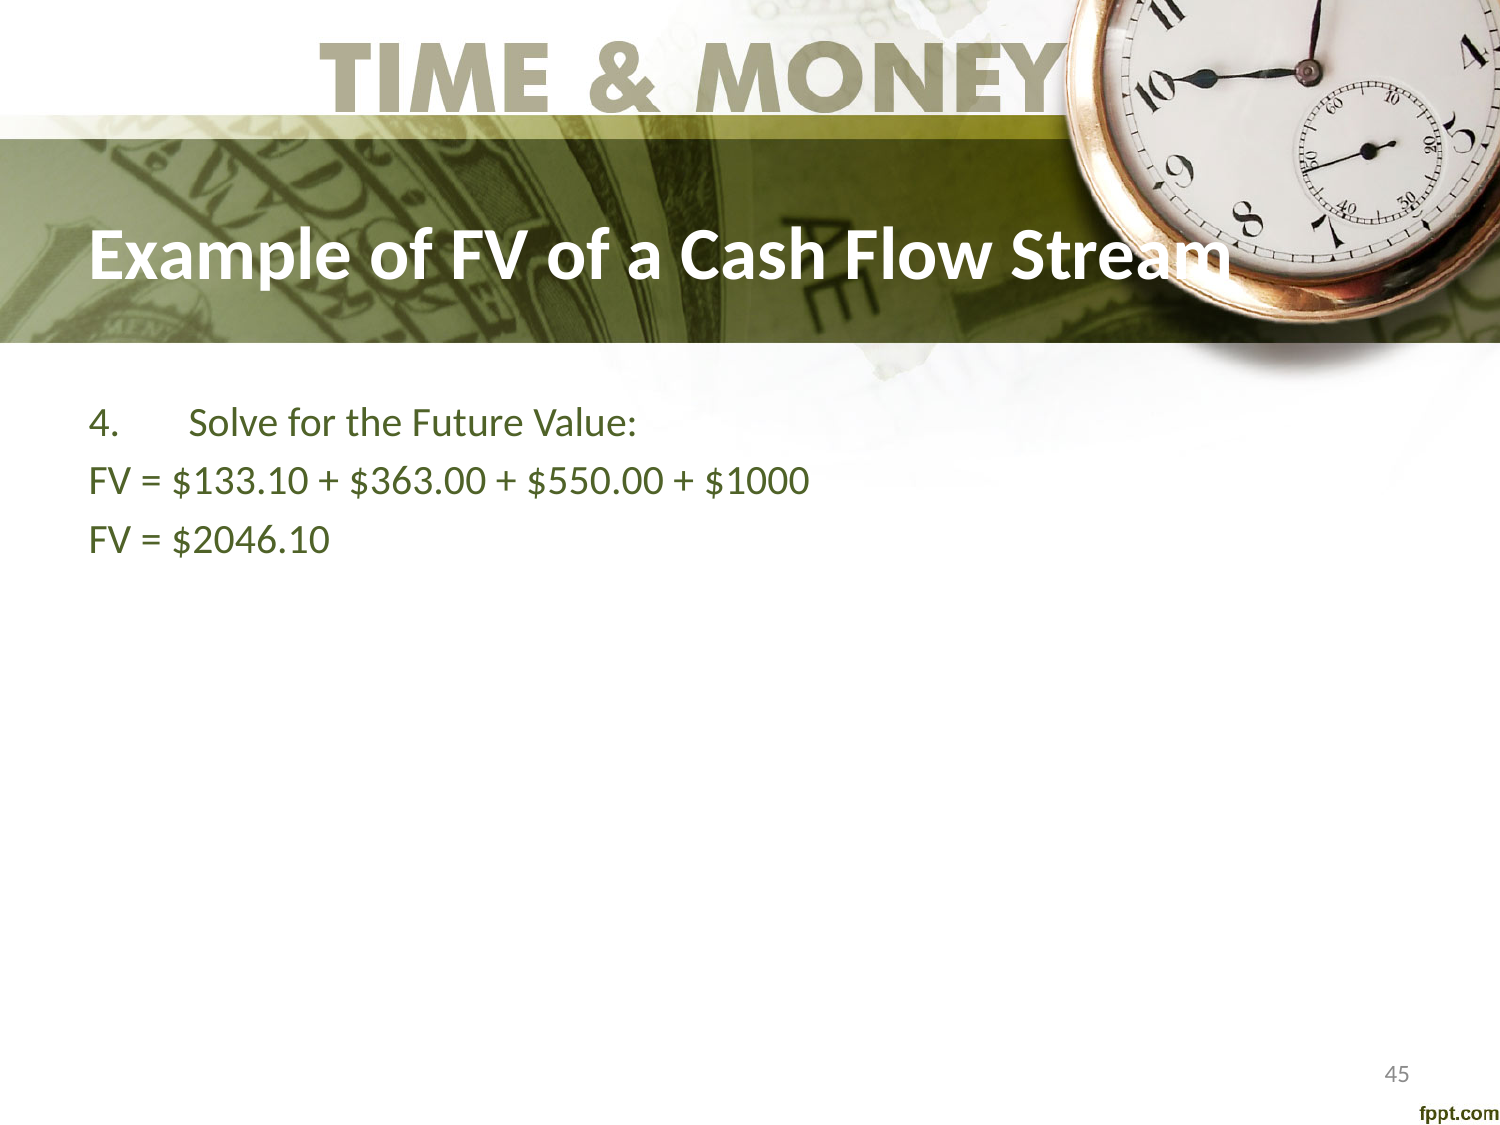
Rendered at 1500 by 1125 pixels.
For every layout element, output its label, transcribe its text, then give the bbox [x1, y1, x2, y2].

slide_number 45 [1074, 1042, 1425, 1103]
picture [0, 0, 1500, 1125]
title Example of FV of a Cash Flow Stream [73, 186, 1424, 312]
list Solve for the Future Value: FV = $133.10 + $363.00 + $550.00 + $1000 FV = $2046.10 [73, 387, 1424, 980]
